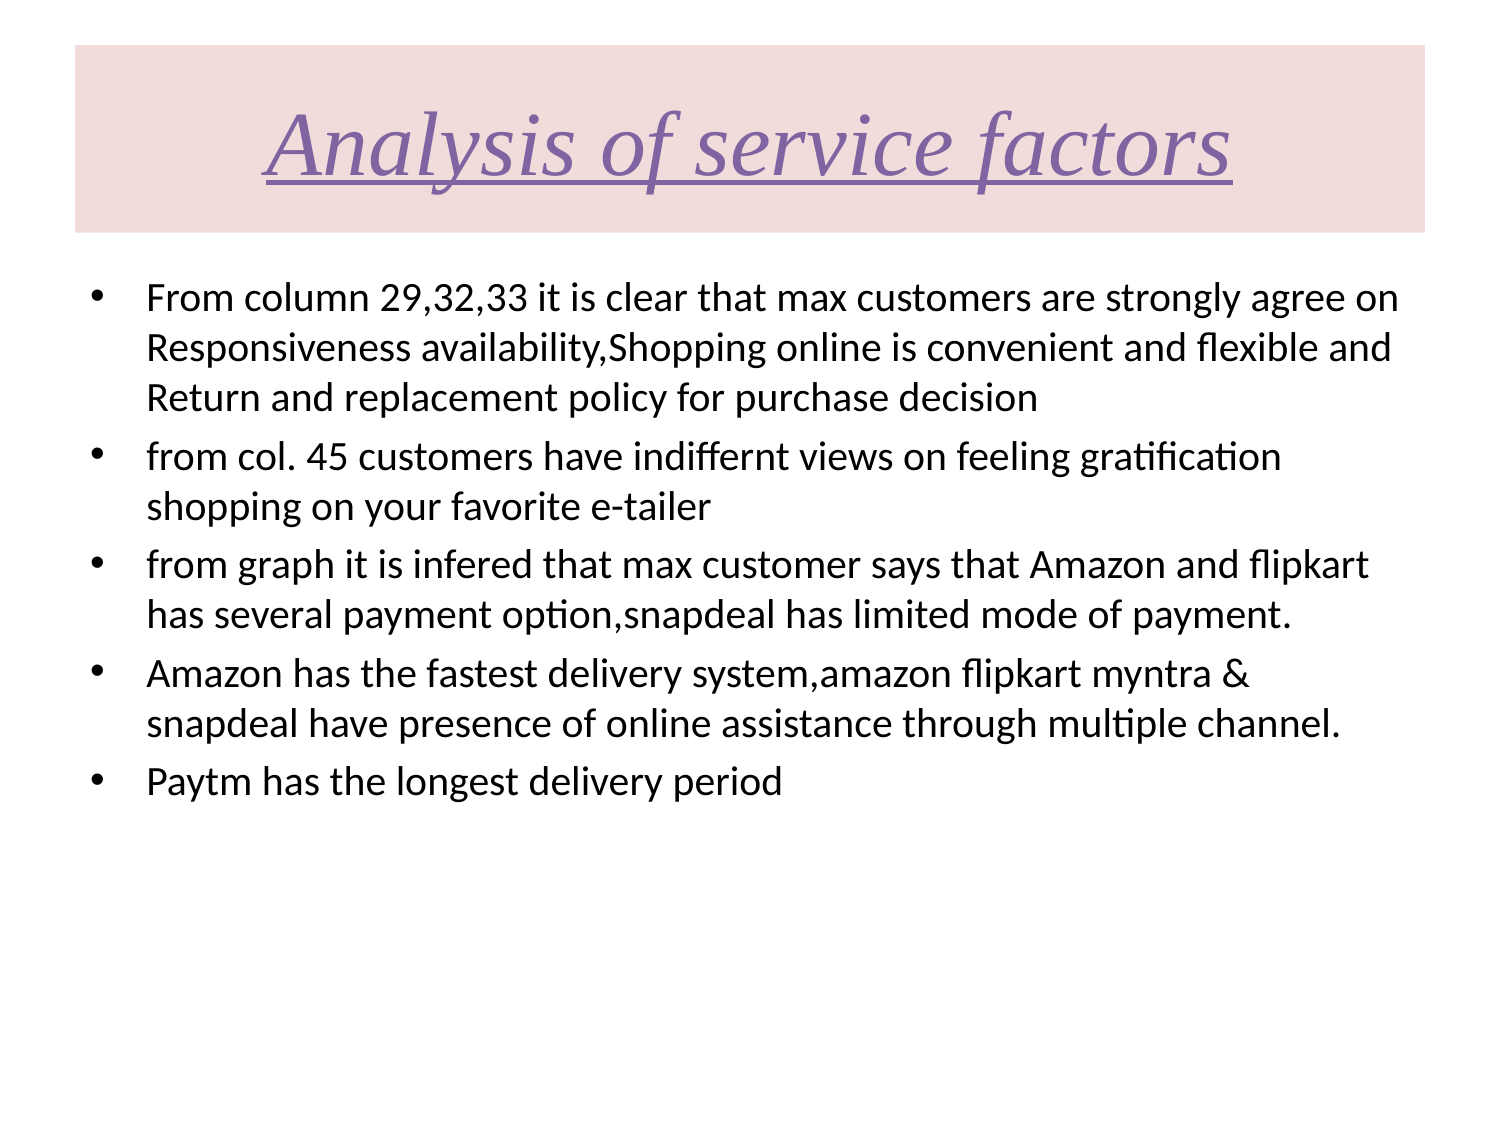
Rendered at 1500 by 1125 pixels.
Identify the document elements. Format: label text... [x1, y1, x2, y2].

list From column 29,32,33 it is clear that max customers are strongly agree on Responsiveness availability,Shopping online is convenient and flexible and Return and replacement policy for purchase decision from col. 45 customers have indiffernt views on feeling gratification shopping on your favorite e-tailer from graph it is infered that max customer says that Amazon and flipkart has several payment option,snapdeal has limited mode of payment. Amazon has the fastest delivery system,amazon flipkart myntra & snapdeal have presence of online assistance through multiple channel. Paytm has the longest delivery period [75, 262, 1425, 1005]
title Analysis of service factors [75, 45, 1425, 233]
